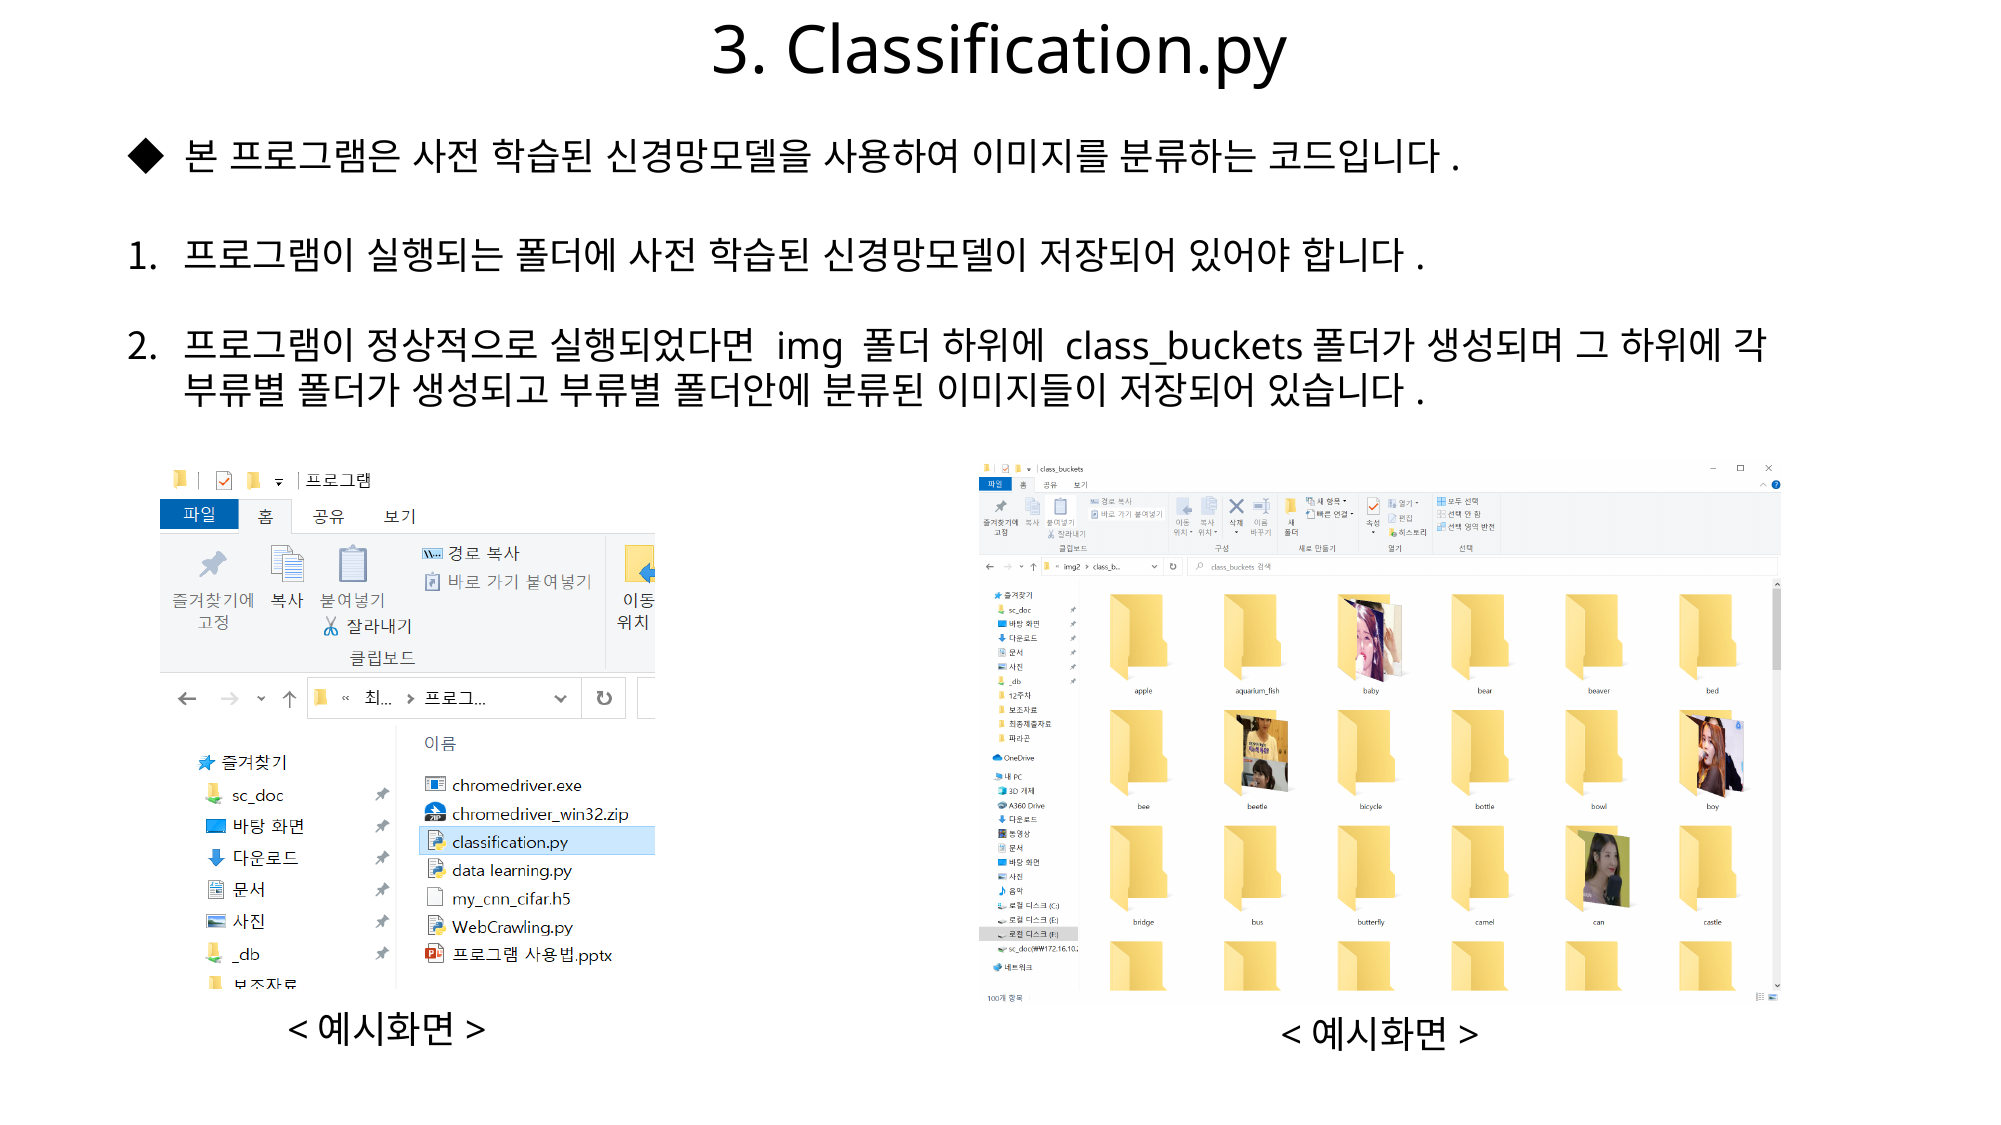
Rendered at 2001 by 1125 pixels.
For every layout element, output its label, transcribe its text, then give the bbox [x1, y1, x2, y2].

picture [979, 459, 1782, 1004]
text_box <예시화면> [139, 999, 635, 1059]
text_box ◆ 본 프로그램은 사전 학습된 신경망모델을 사용하여 이미지를 분류하는 코드입니다. [112, 125, 1888, 186]
text_box <예시화면> [979, 1004, 1781, 1063]
text_box 프로그램이 실행되는 폴더에 사전 학습된 신경망모델이 저장되어 있어야 합니다. 프로그램이 정상적으로 실행되었다면 img 폴더 하위에 class_buckets폴더가 생성되며 그 하위에 각 부류별 폴더가 생성되고 부류별 폴더안에 분류된 이미지들이 저장되어 있습니다. [112, 224, 1796, 420]
text_box 3. Classification.py [0, 0, 2000, 95]
picture [160, 459, 655, 990]
